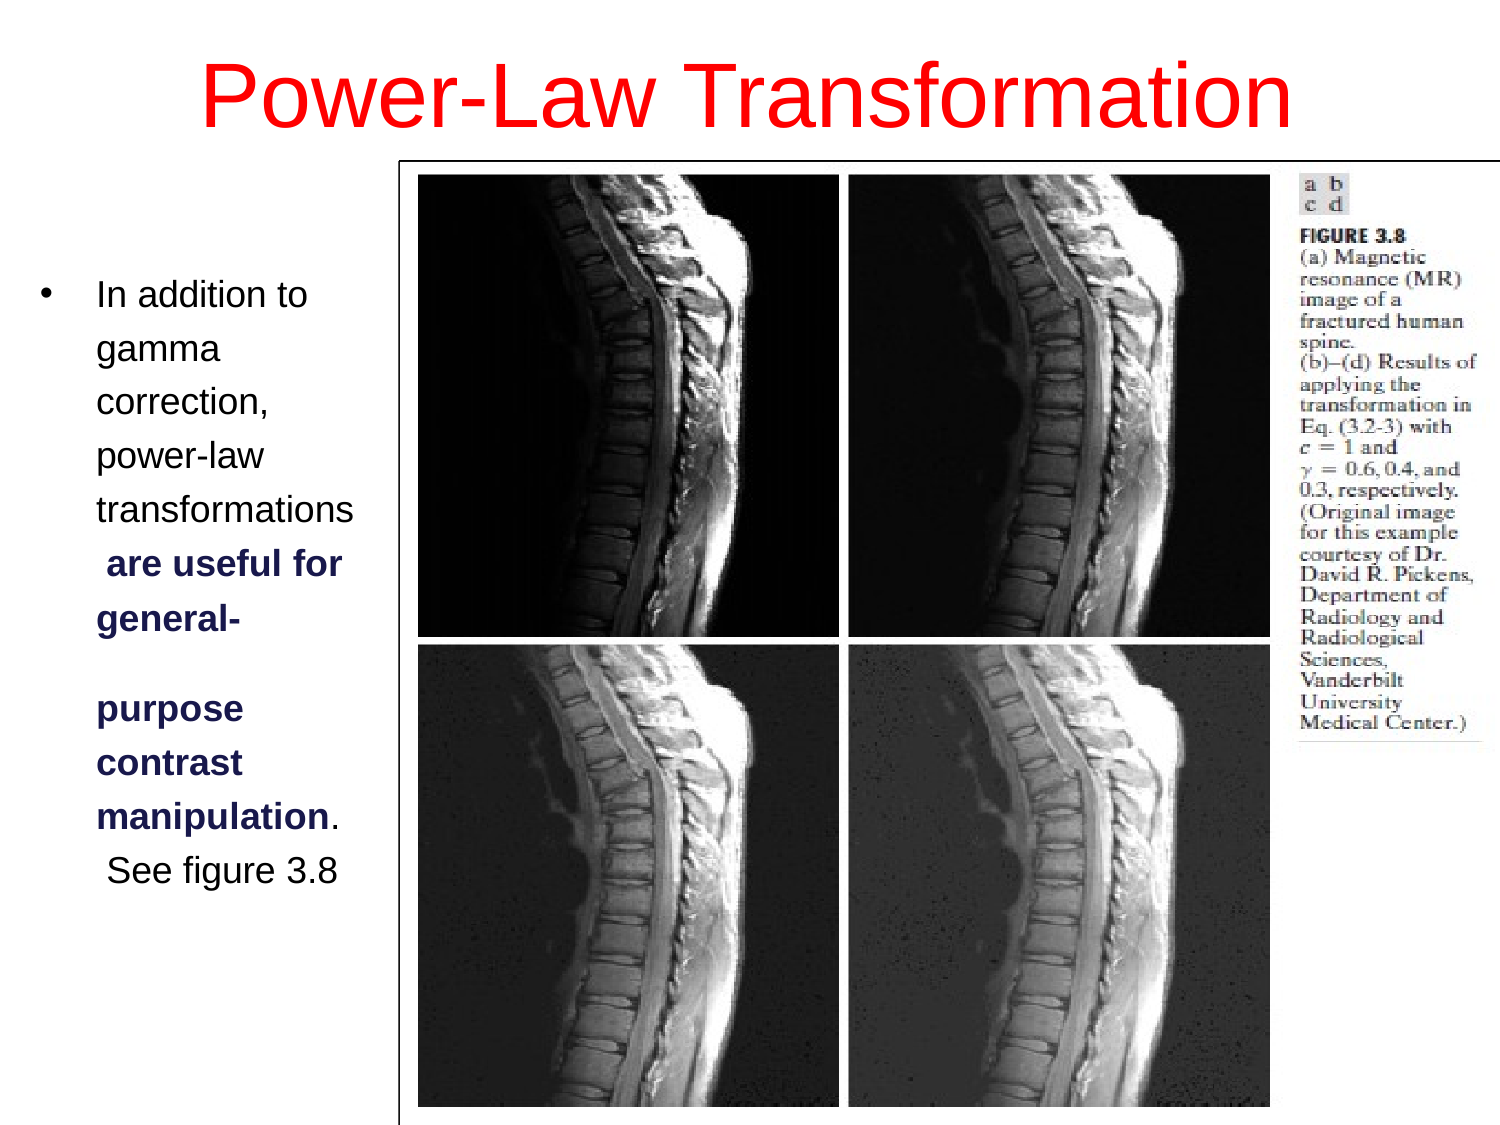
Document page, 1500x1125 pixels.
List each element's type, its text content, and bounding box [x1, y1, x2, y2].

text_box In addition to gamma correction, power-law transformations are useful for general- purpose contrast manipulation. See figure 3.8 [93, 258, 357, 891]
text_box [398, 160, 1500, 1125]
text_box • [37, 265, 56, 313]
title Power-Law Transformation [197, 34, 1302, 225]
